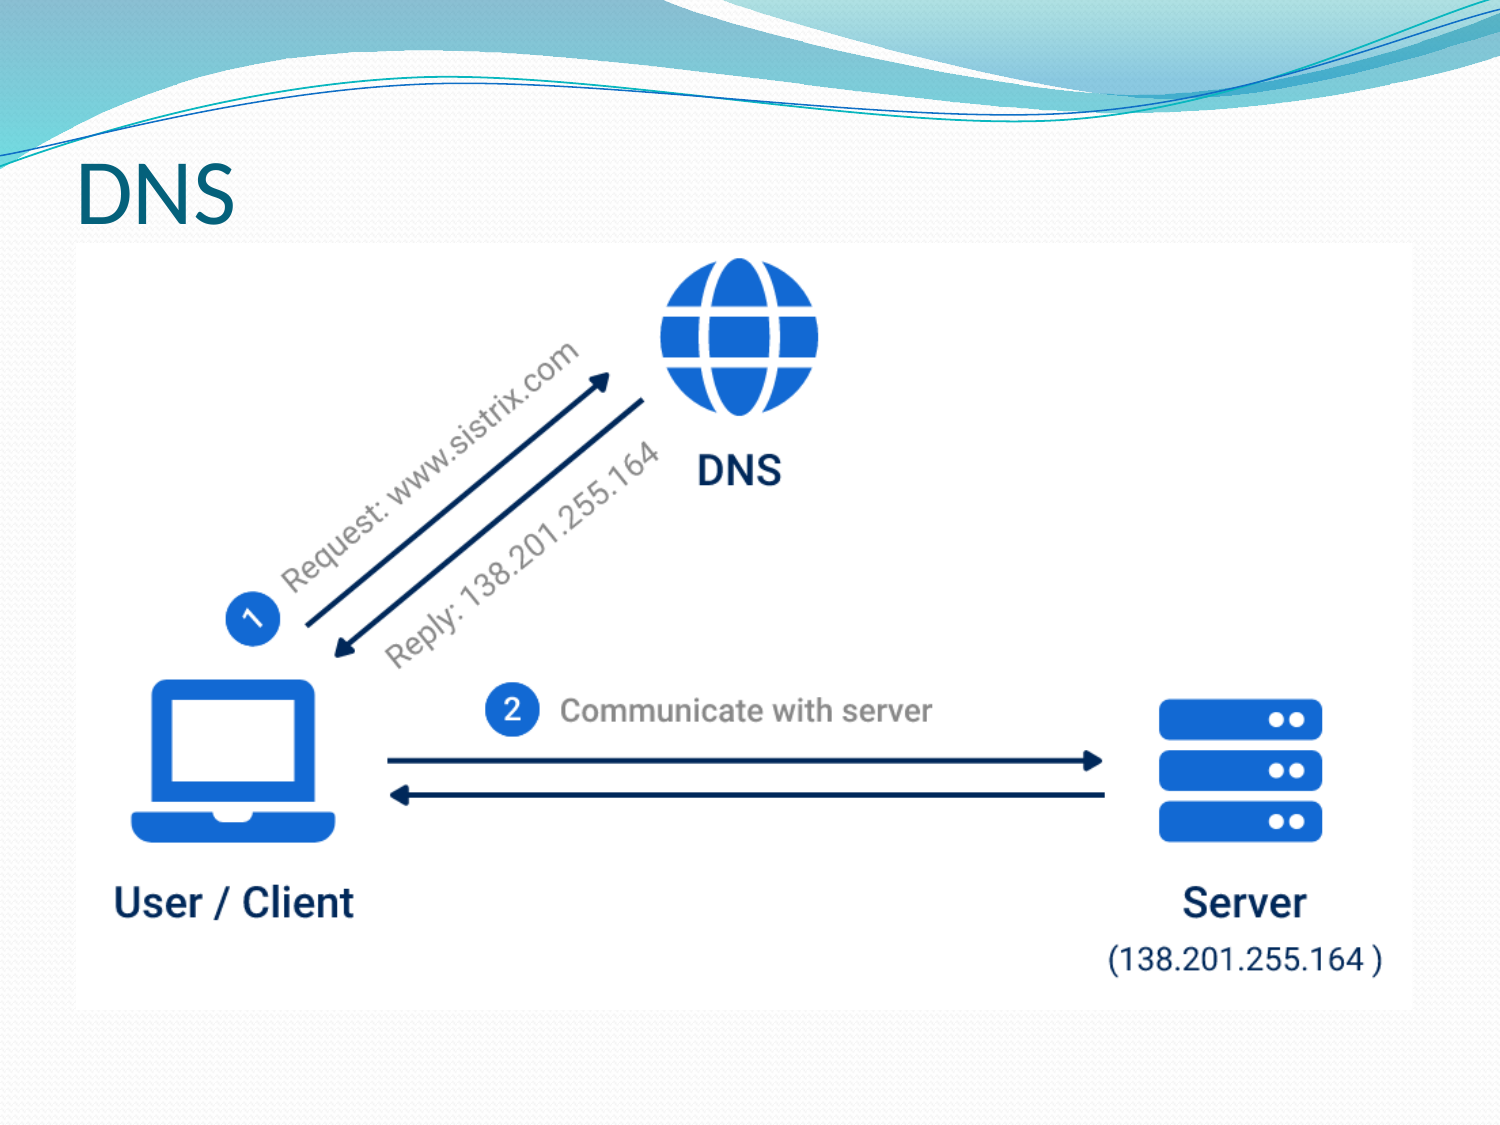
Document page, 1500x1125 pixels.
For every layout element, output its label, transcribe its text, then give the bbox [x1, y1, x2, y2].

title DNS [75, 115, 1425, 244]
picture [75, 243, 1413, 1010]
